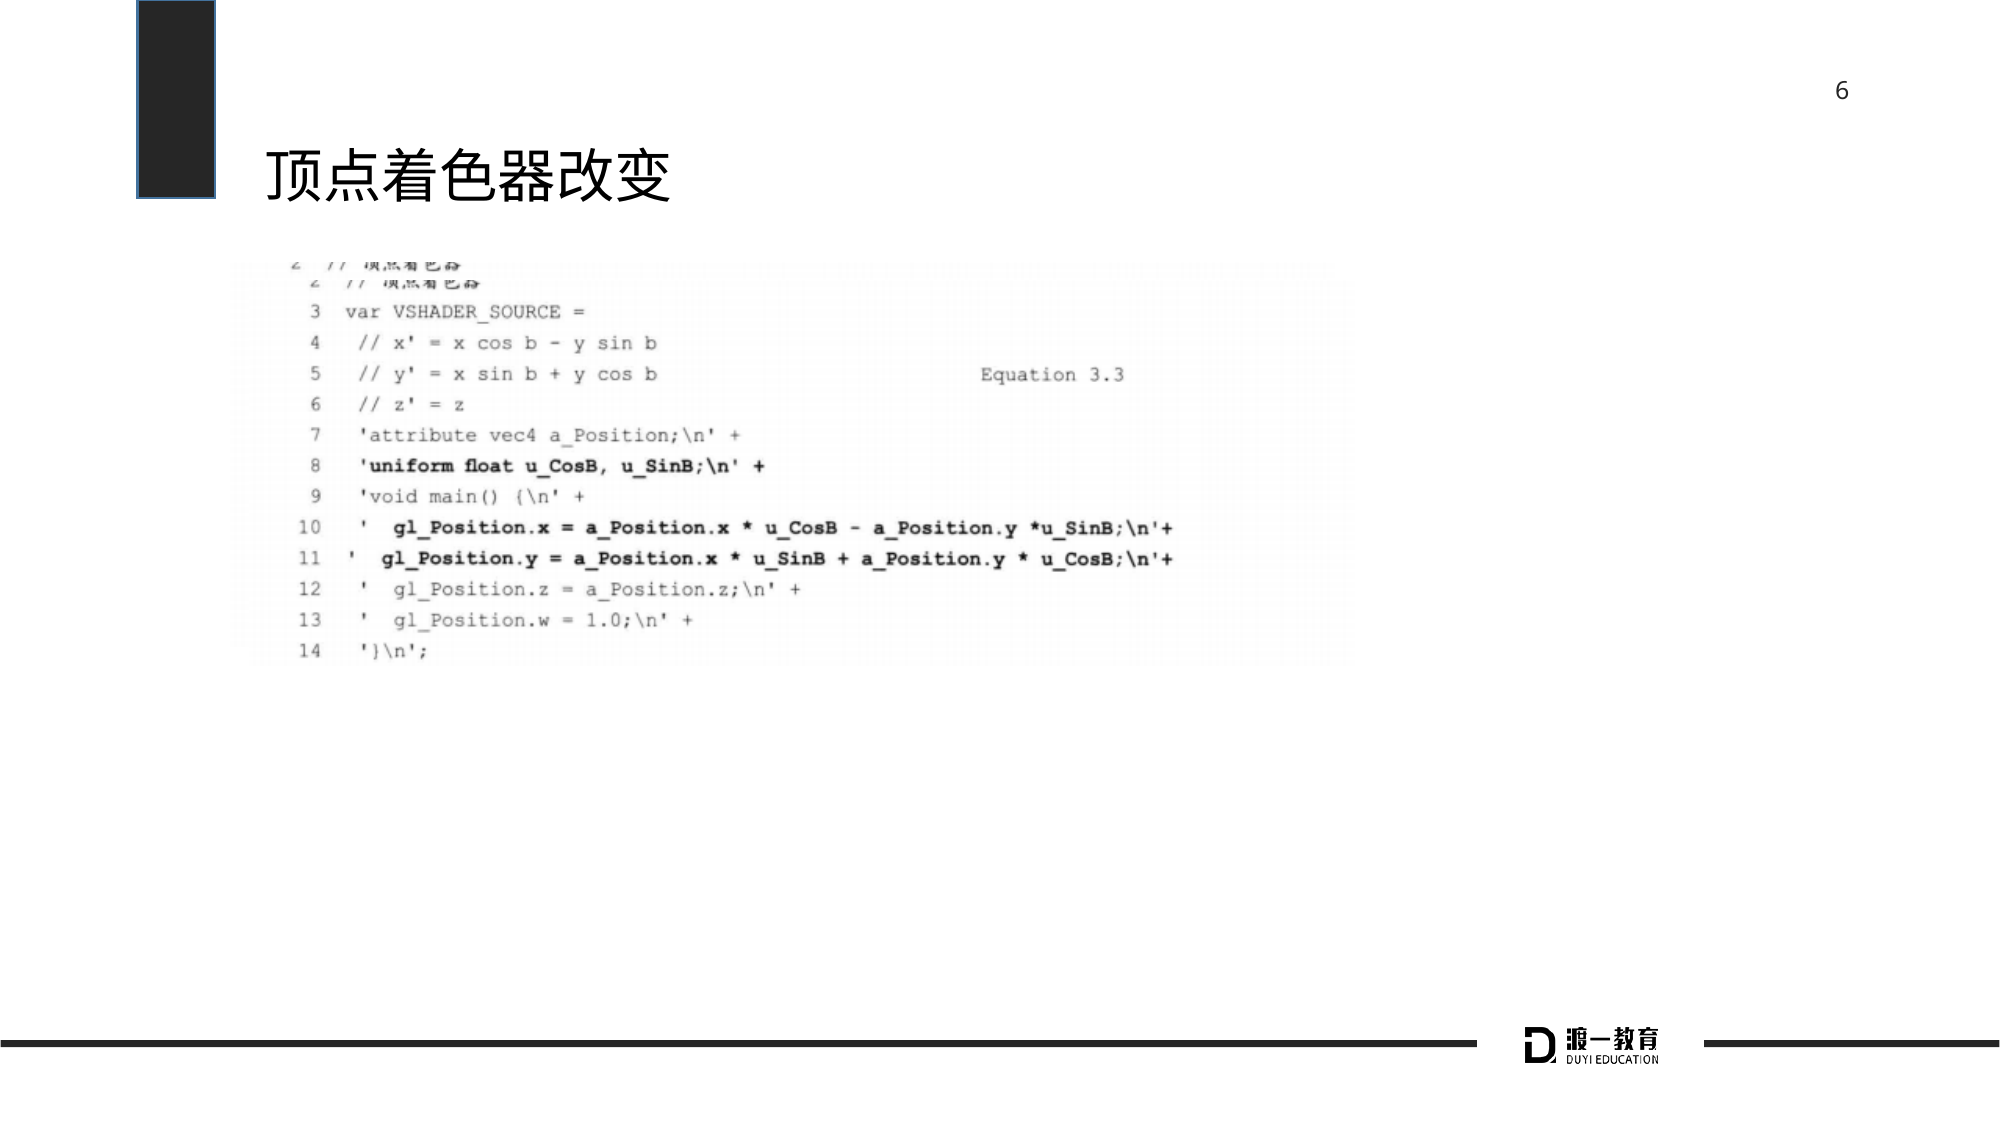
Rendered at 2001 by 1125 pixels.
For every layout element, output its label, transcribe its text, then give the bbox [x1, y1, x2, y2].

picture [230, 262, 1355, 666]
picture [1502, 1008, 1679, 1081]
title 顶点着色器改变 [249, 93, 1750, 218]
